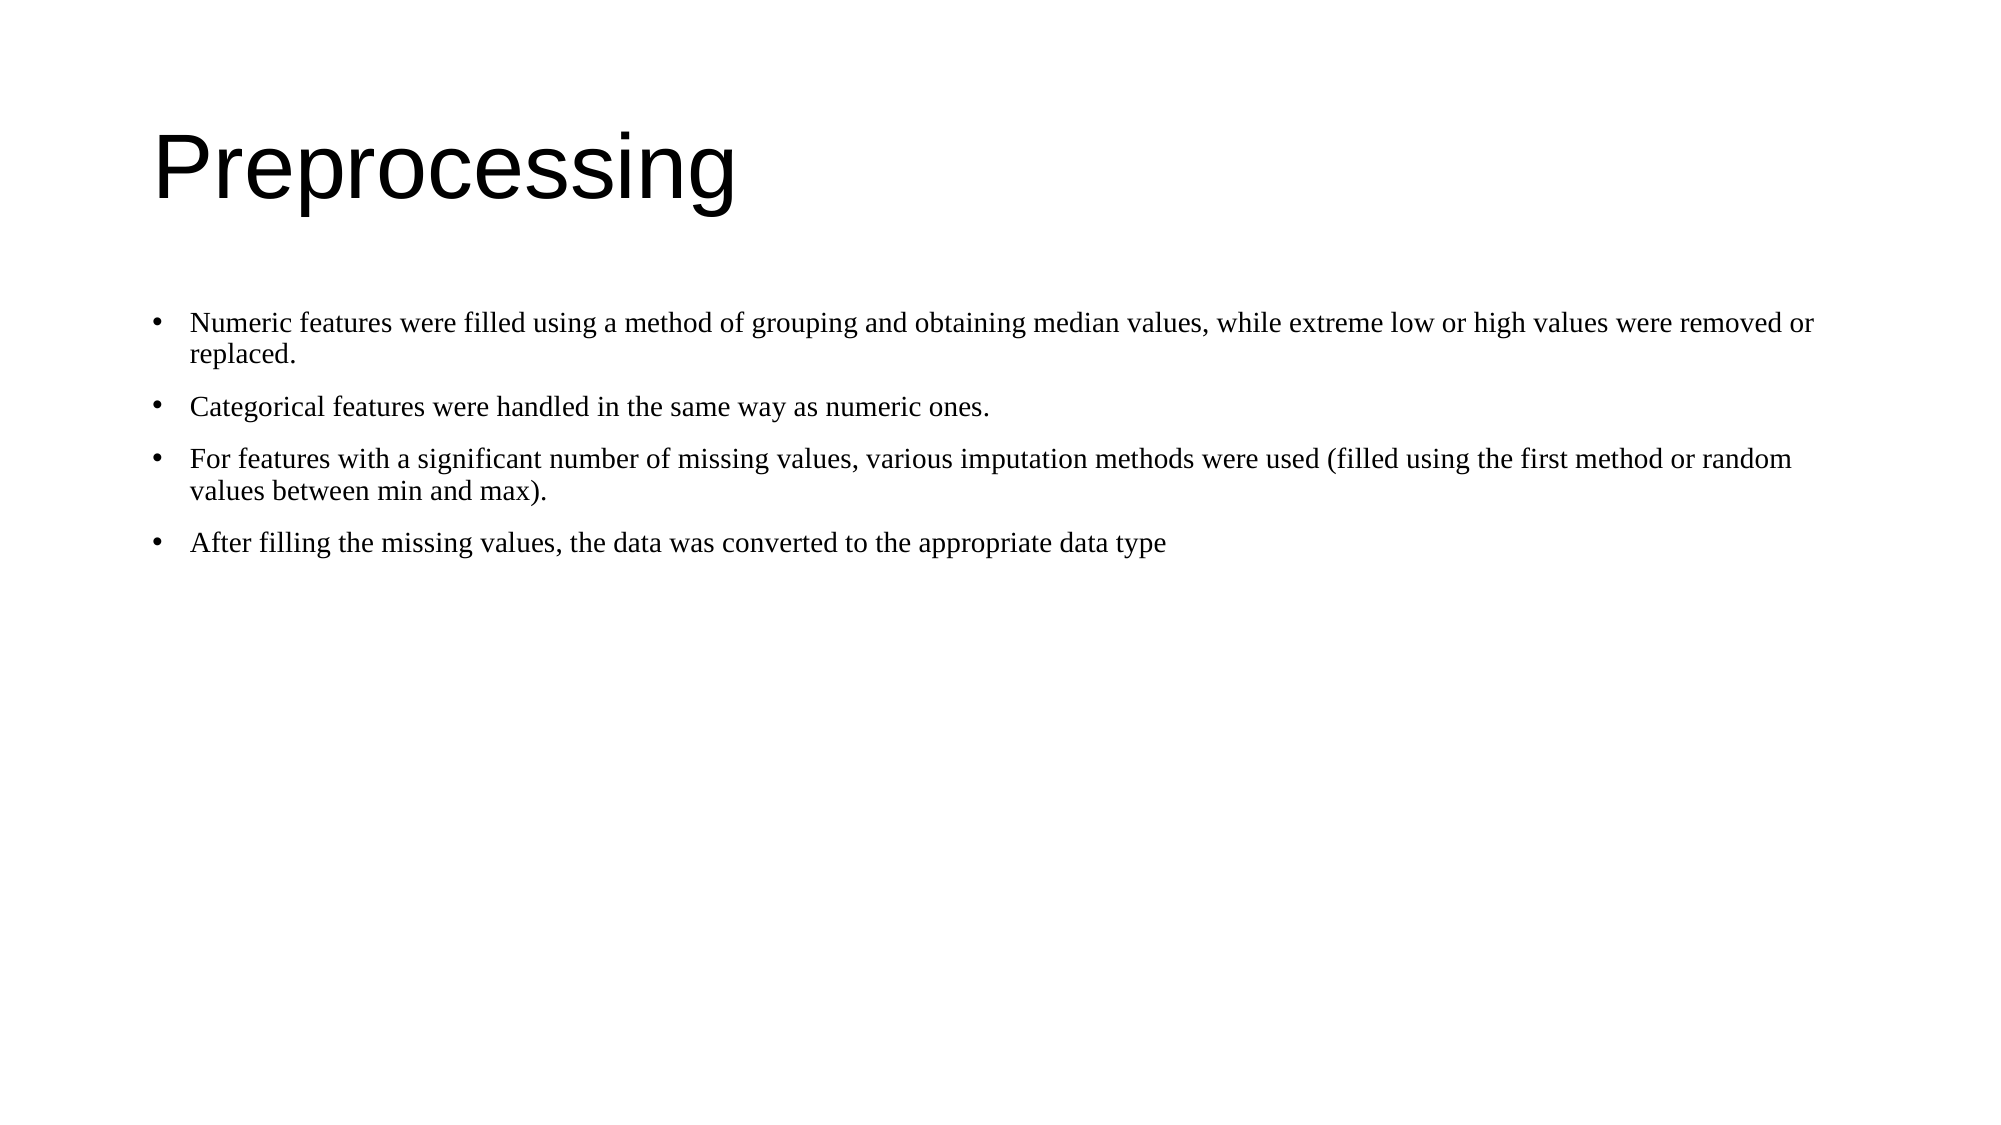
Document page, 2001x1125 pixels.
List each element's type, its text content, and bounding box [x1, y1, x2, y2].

list Numeric features were filled using a method of grouping and obtaining median values, while extreme low or high values were removed or replaced. Categorical features were handled in the same way as numeric ones. For features with a significant number of missing values, various imputation methods were used (filled using the first method or random values between min and max). After filling the missing values, the data was converted to the appropriate data type [137, 299, 1863, 1014]
title Preprocessing [137, 59, 1863, 278]
